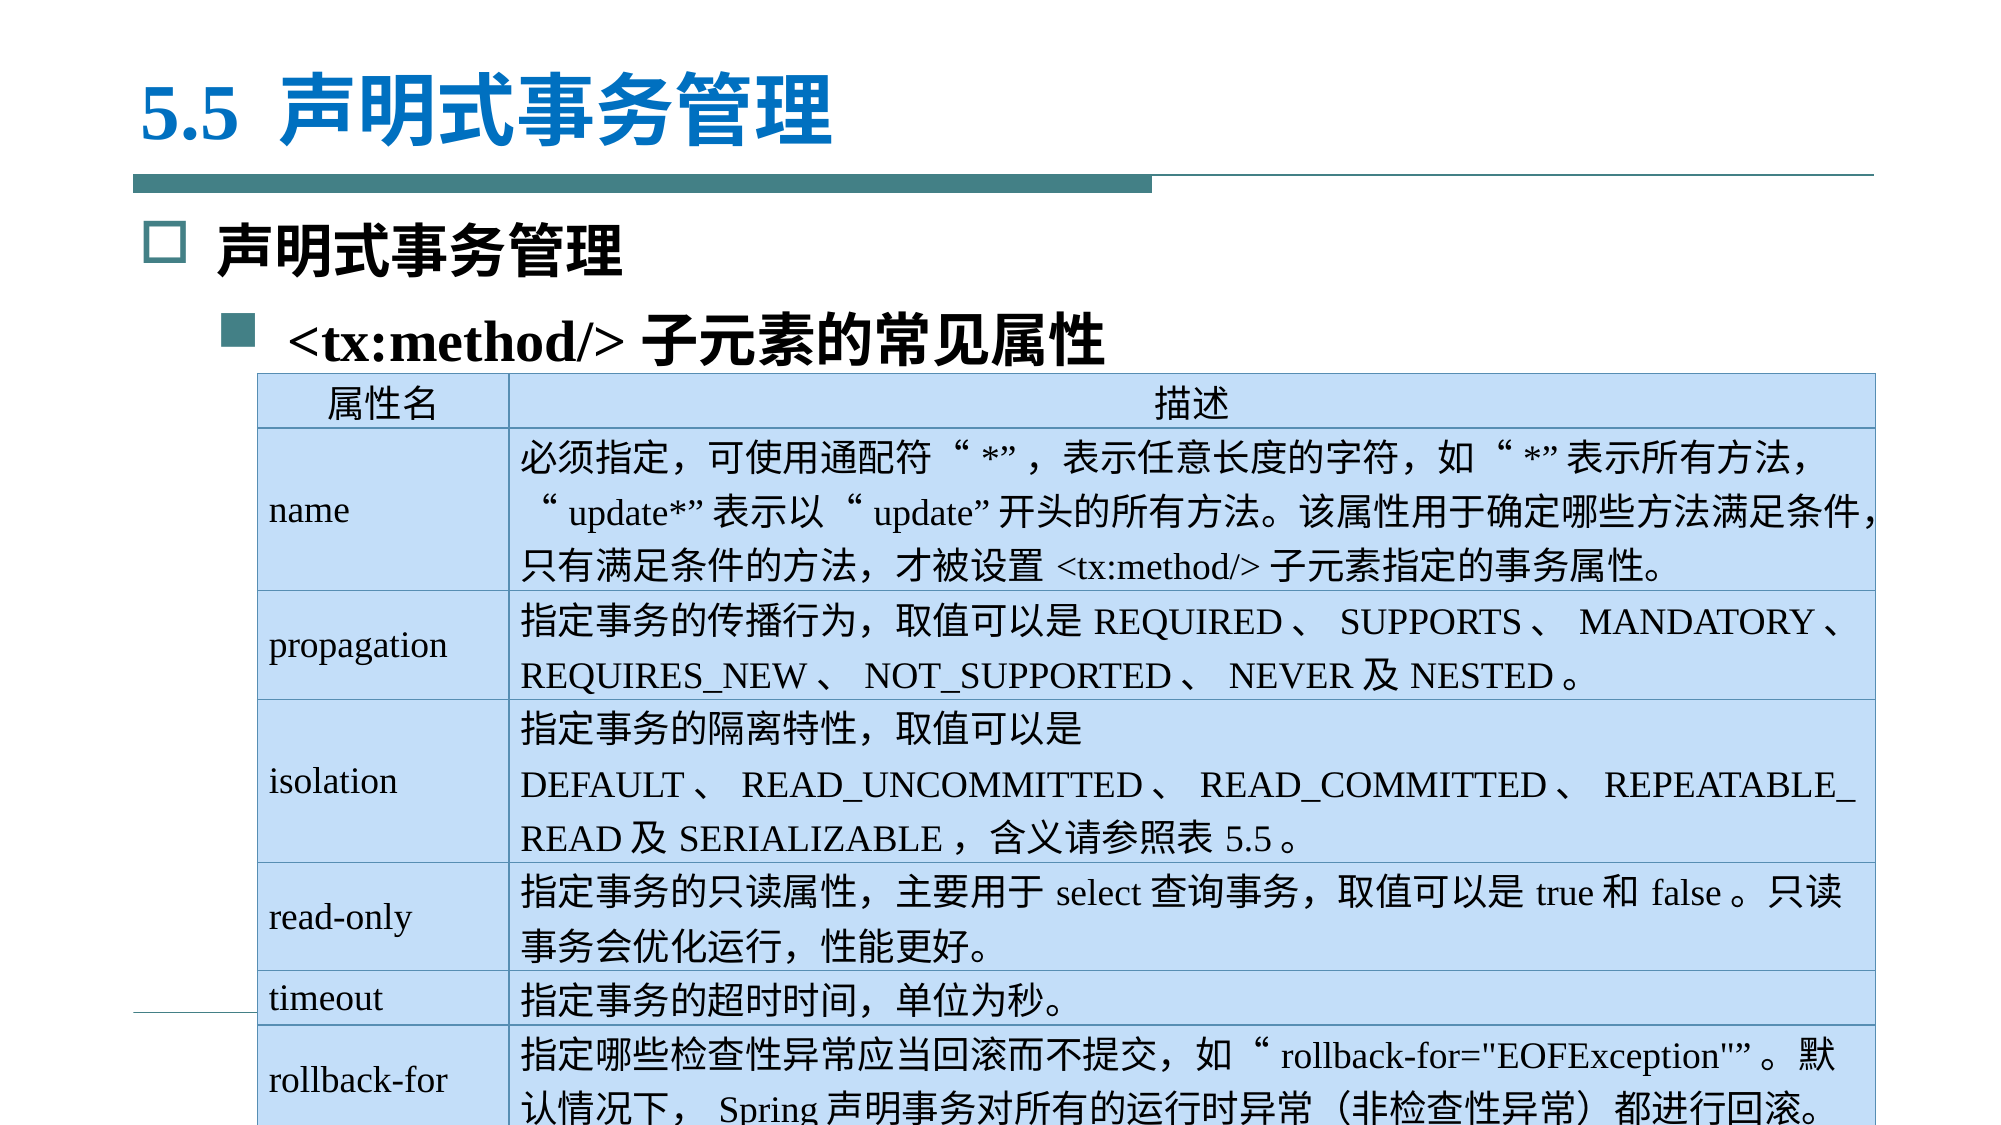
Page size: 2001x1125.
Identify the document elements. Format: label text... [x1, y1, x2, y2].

table_cell 指定事务的超时时间，单位为秒。 [510, 971, 1875, 1024]
table_cell 指定事务的隔离特性，取值可以是DEFAULT、READ_UNCOMMITTED、READ_COMMITTED、REPEATABLE_READ及SERIALIZABLE，含义请参照表5.5。 [510, 700, 1875, 862]
table_cell 必须指定，可使用通配符“*”，表示任意长度的字符，如“*”表示所有方法，“update*”表示以“update”开头的所有方法。该属性用于确定哪些方法满足条件，只有满足条件的方法，才被设置<tx:method/>子元素指定的事务属性。 [510, 429, 1875, 590]
table_cell timeout [258, 971, 508, 1024]
table_cell 指定事务的只读属性，主要用于select查询事务，取值可以是true和false。只读事务会优化运行，性能更好。 [510, 863, 1875, 970]
table_cell name [258, 429, 508, 590]
table_header 属性名 [258, 374, 508, 427]
table_cell isolation [258, 700, 508, 862]
list 声明式事务管理 <tx:method/>子元素的常见属性 [123, 199, 1875, 988]
table_cell propagation [258, 591, 508, 699]
table_header 描述 [510, 374, 1875, 427]
table_cell rollback-for [258, 1026, 508, 1125]
table_cell 指定事务的传播行为，取值可以是REQUIRED、SUPPORTS、MANDATORY、REQUIRES_NEW、NOT_SUPPORTED、NEVER及NESTED。 [510, 591, 1875, 699]
title 5.5 声明式事务管理 [125, 37, 1876, 163]
table_cell read-only [258, 863, 508, 970]
table_cell 指定哪些检查性异常应当回滚而不提交，如“rollback-for="EOFException"”。默认情况下，Spring声明事务对所有的运行时异常（非检查性异常）都进行回滚。 [510, 1026, 1875, 1125]
